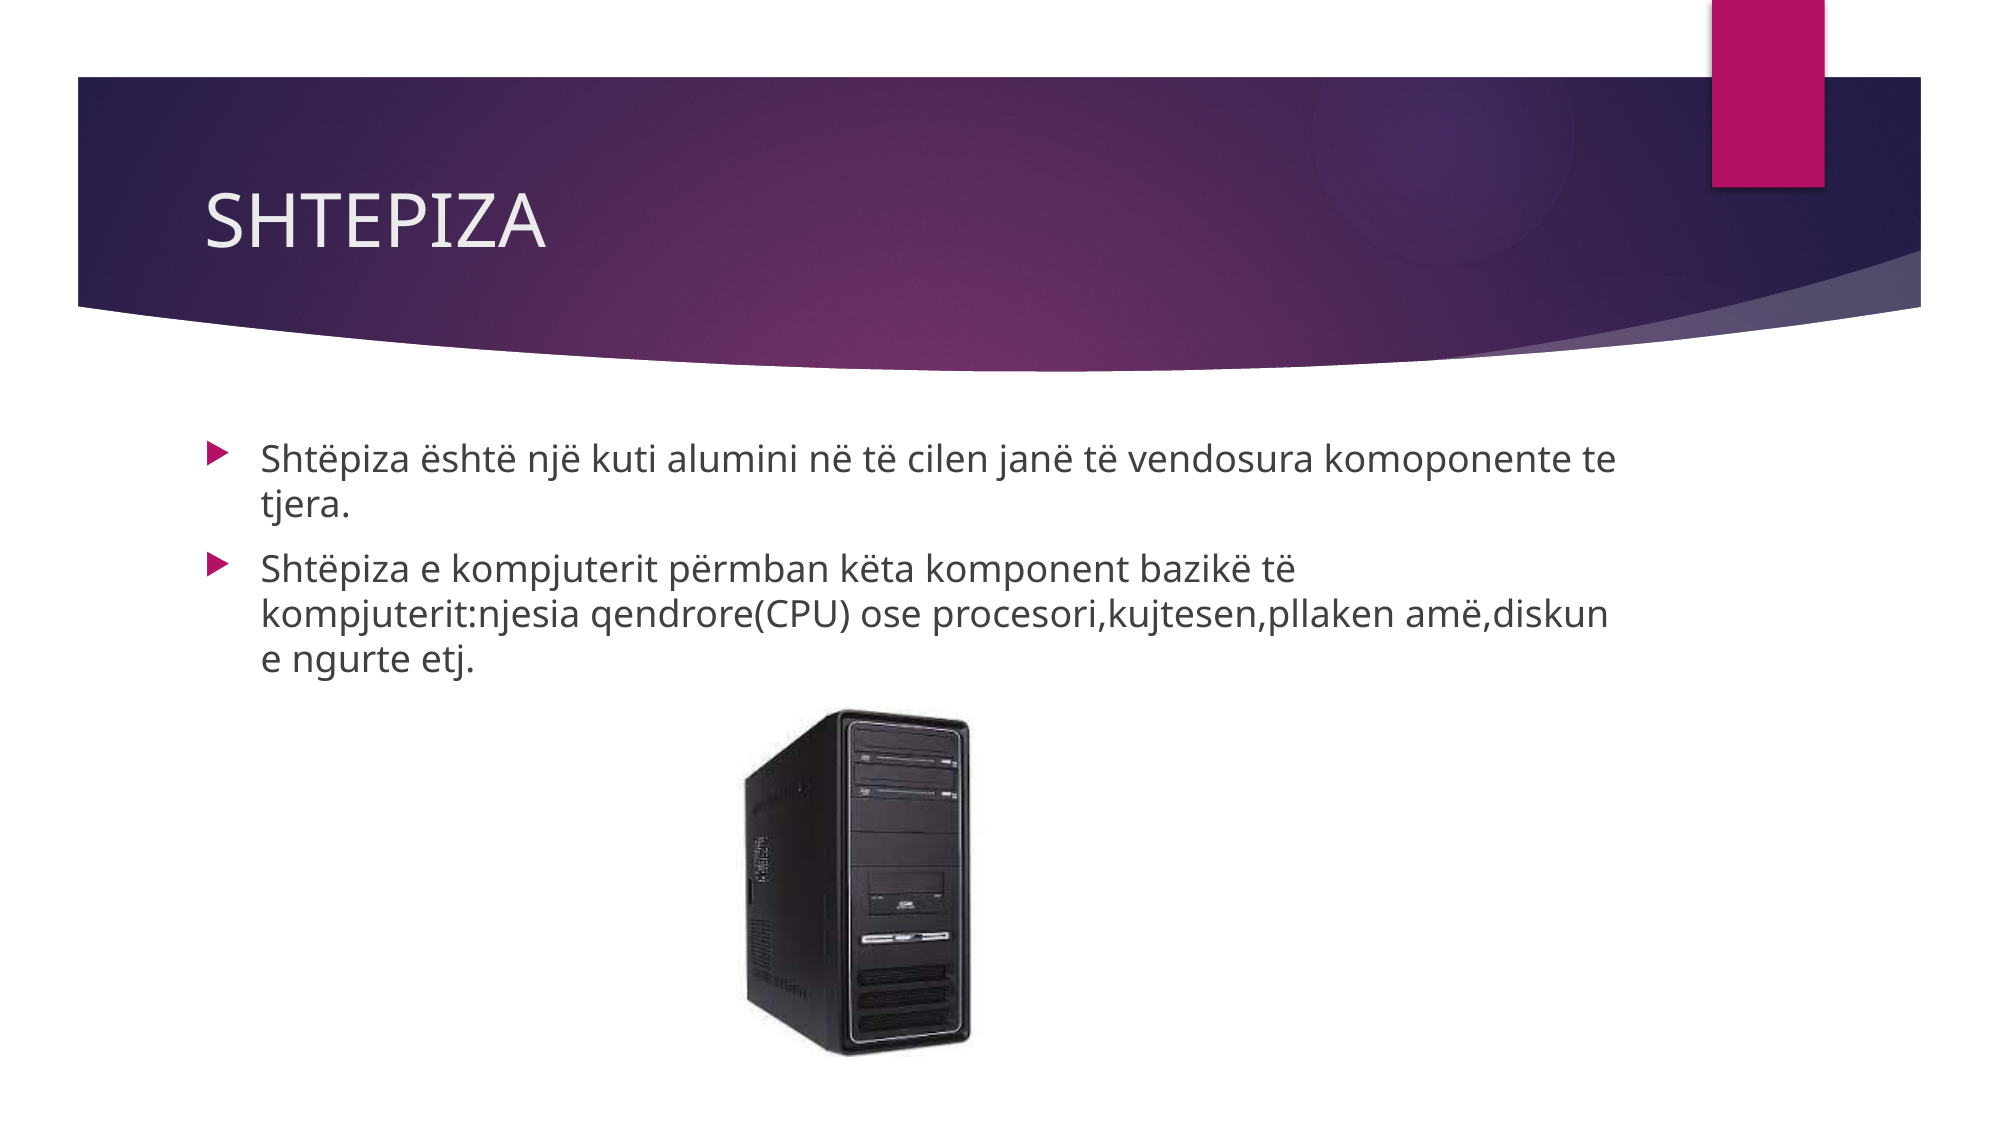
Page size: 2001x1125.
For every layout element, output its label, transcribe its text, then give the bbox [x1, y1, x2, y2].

title SHTEPIZA [189, 159, 1627, 276]
list Shtëpiza është një kuti alumini në të cilen janë të vendosura komoponente te tjera. Shtëpiza e kompjuterit përmban këta komponent bazikë të kompjuterit:njesia qendrore(CPU) ose procesori,kujtesen,pllaken amë,diskun e ngurte etj. [189, 427, 1638, 988]
picture [723, 706, 1055, 1057]
